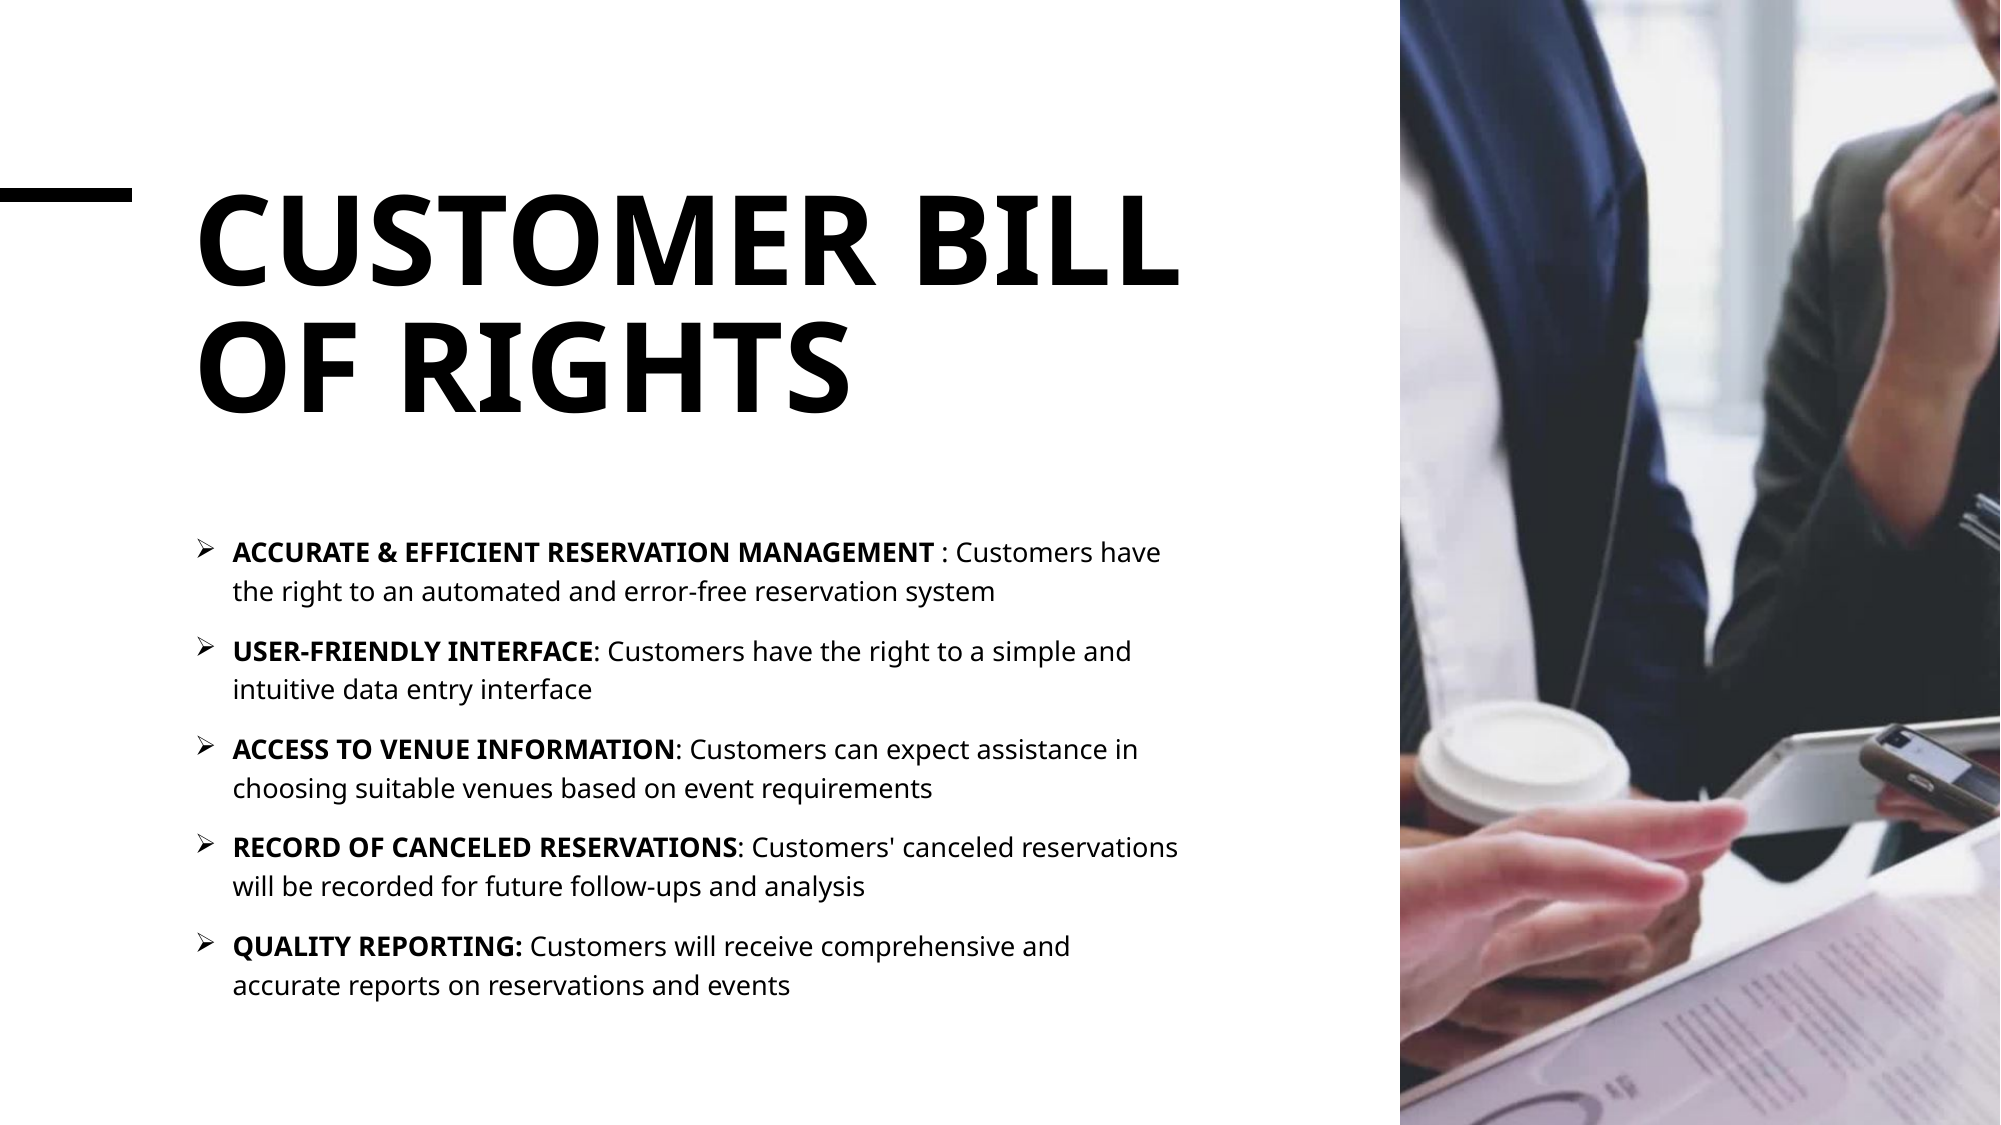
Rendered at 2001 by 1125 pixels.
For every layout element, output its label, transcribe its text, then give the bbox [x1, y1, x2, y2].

picture [1399, 0, 2000, 1125]
text_box [0, 0, 1399, 1125]
list ACCURATE & EFFICIENT RESERVATION MANAGEMENT : Customers have the right to an automated and error-free reservation system USER-FRIENDLY INTERFACE: Customers have the right to a simple and intuitive data entry interface ACCESS TO VENUE INFORMATION: Customers can expect assistance in choosing suitable venues based on event requirements RECORD OF CANCELED RESERVATIONS: Customers' canceled reservations will be recorded for future follow-ups and analysis QUALITY REPORTING: Customers will receive comprehensive and accurate reports on reservations and events [180, 521, 1201, 1032]
title CUSTOMER BILL OF RIGHTS [178, 175, 1214, 512]
